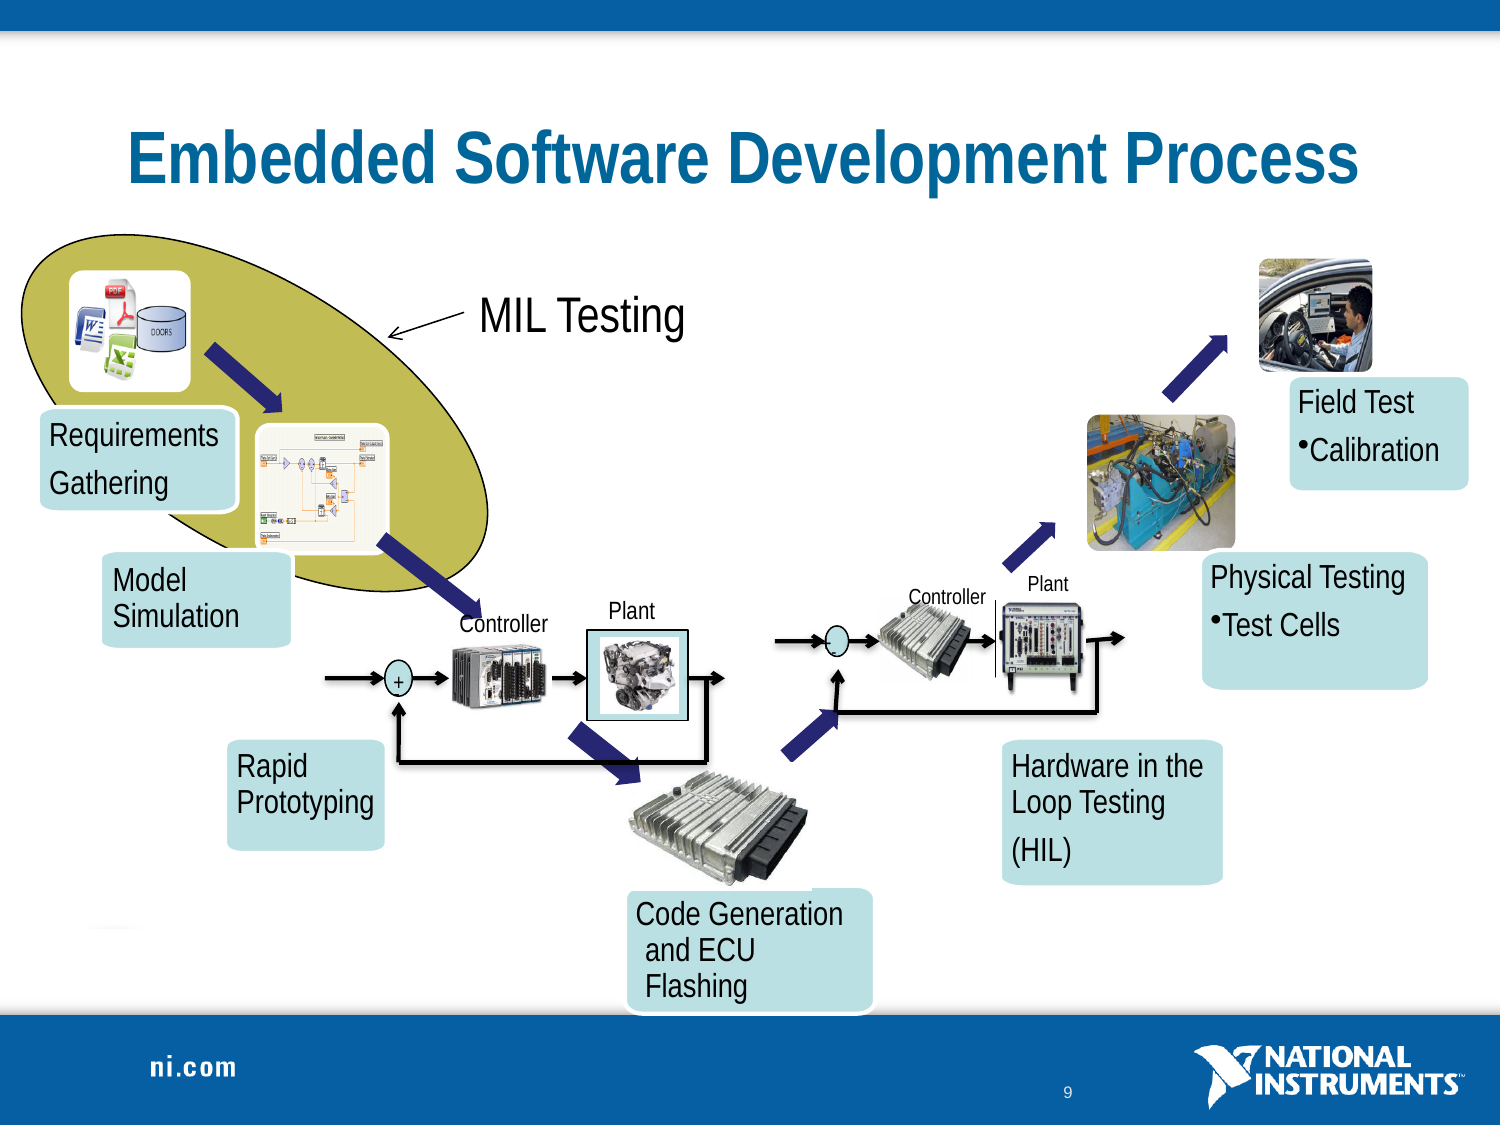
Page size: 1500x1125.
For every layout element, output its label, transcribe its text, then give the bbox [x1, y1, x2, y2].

text_box Controller [444, 600, 563, 622]
text_box [203, 341, 283, 414]
text_box Requirements Gathering [35, 404, 240, 515]
text_box Plant [593, 587, 671, 622]
text_box MIL Testing [463, 274, 702, 350]
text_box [387, 312, 463, 338]
text_box Physical Testing Test Cells [1197, 547, 1433, 694]
text_box Rapid Prototyping [222, 735, 389, 856]
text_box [774, 562, 1126, 713]
text_box [1082, 410, 1240, 556]
text_box [1254, 254, 1377, 377]
text_box Model Simulation [97, 547, 295, 653]
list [624, 762, 812, 891]
text_box [254, 422, 390, 556]
text_box Code Generation and ECU Flashing [622, 883, 878, 1016]
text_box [324, 623, 726, 763]
text_box [780, 722, 838, 760]
text_box [295, 553, 427, 592]
text_box [611, 773, 619, 786]
text_box [21, 235, 488, 579]
text_box [375, 532, 474, 600]
title Embedded Software Development Process [112, 99, 1438, 288]
picture [0, 0, 1500, 1125]
text_box [69, 270, 191, 393]
text_box Hardware in the Loop Testing (HIL) [997, 735, 1228, 890]
text_box [1161, 335, 1228, 404]
text_box [1005, 522, 1056, 560]
text_box Field Test Calibration [1285, 372, 1473, 495]
